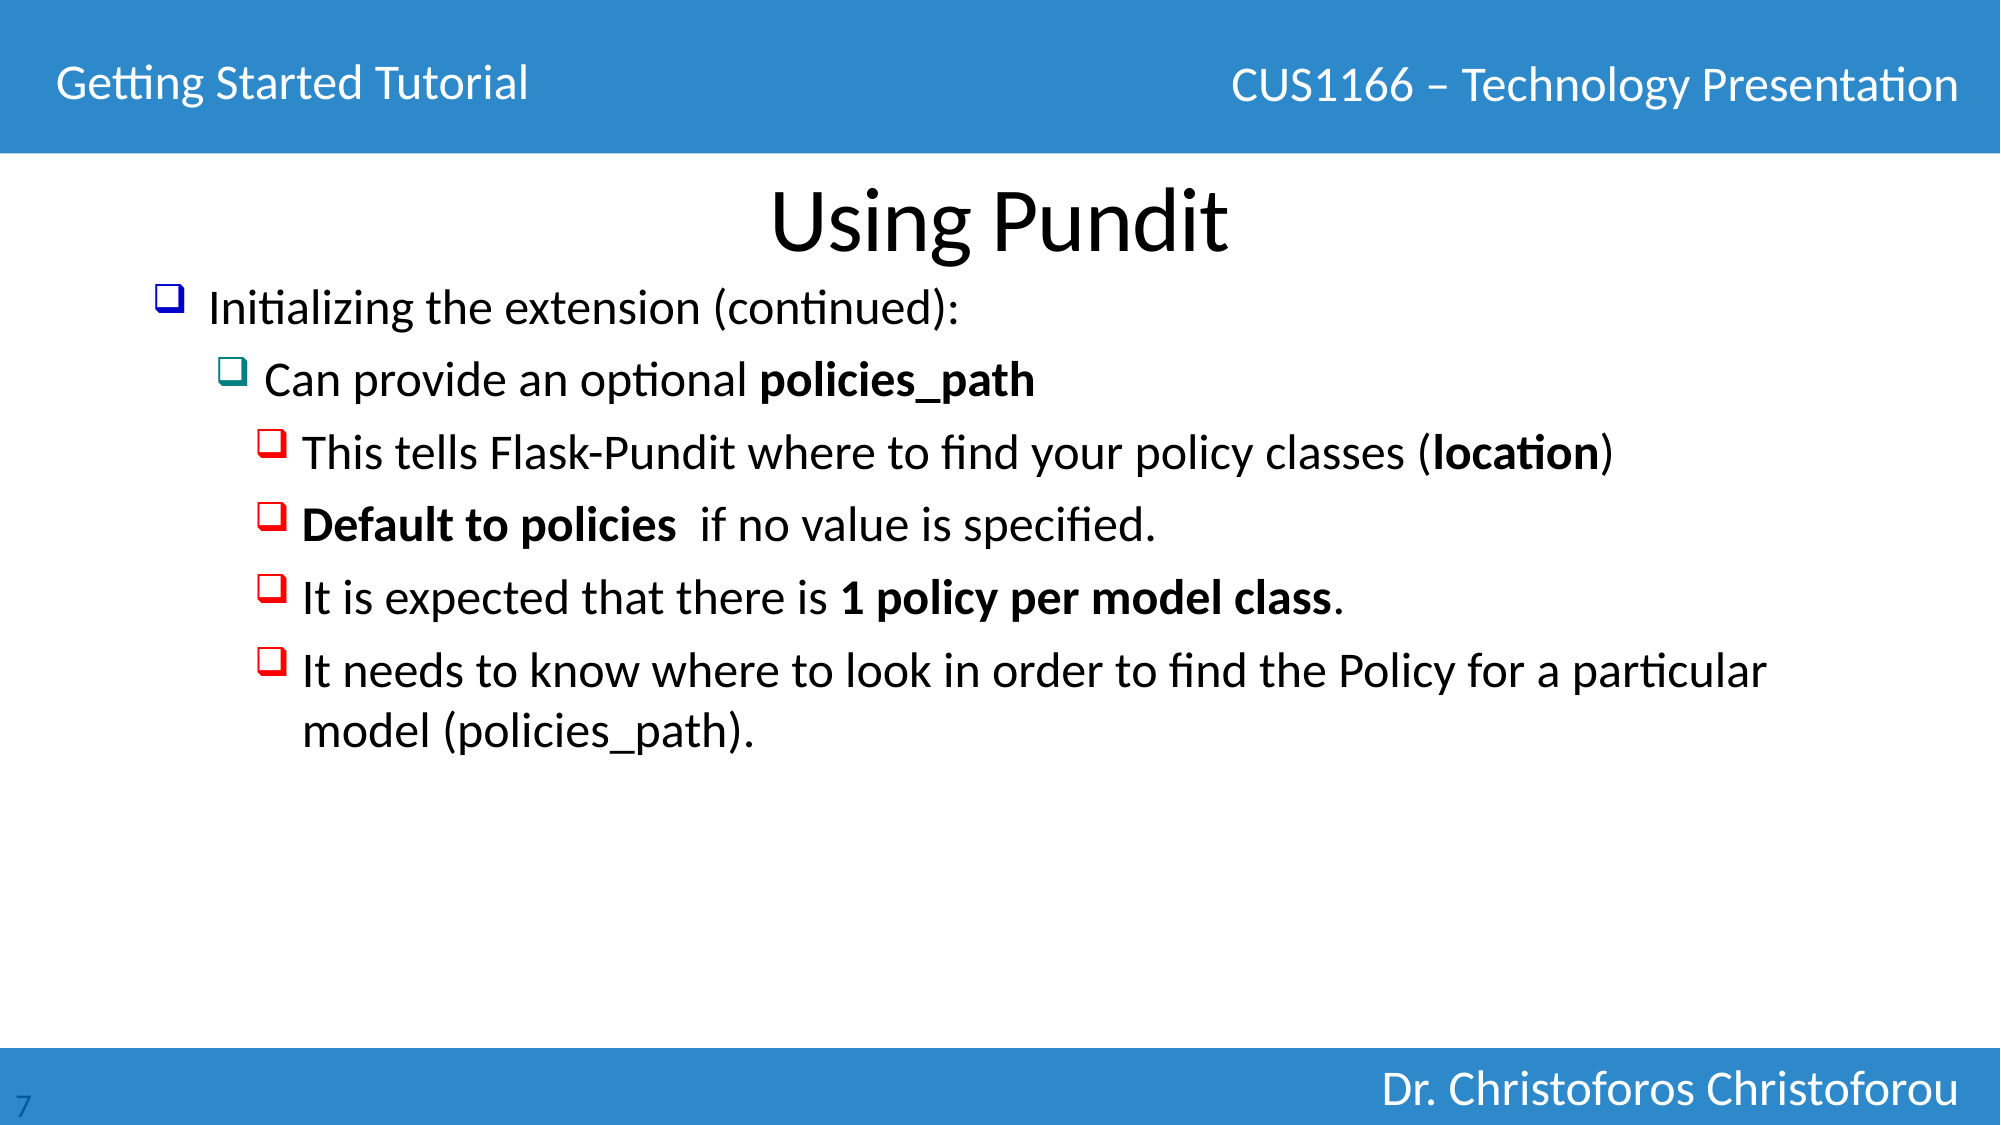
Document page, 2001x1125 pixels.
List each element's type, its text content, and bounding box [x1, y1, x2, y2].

text_box Initializing the extension (continued): Can provide an optional policies_path This tells Flask-Pundit where to find your policy classes (location) Default to policies if no value is specified. It is expected that there is 1 policy per model class. It needs to know where to look in order to find the Policy for a particular model (policies_path). [137, 278, 1863, 981]
title Using Pundit [137, 59, 1863, 278]
text_box Getting Started Tutorial [41, 41, 1330, 117]
